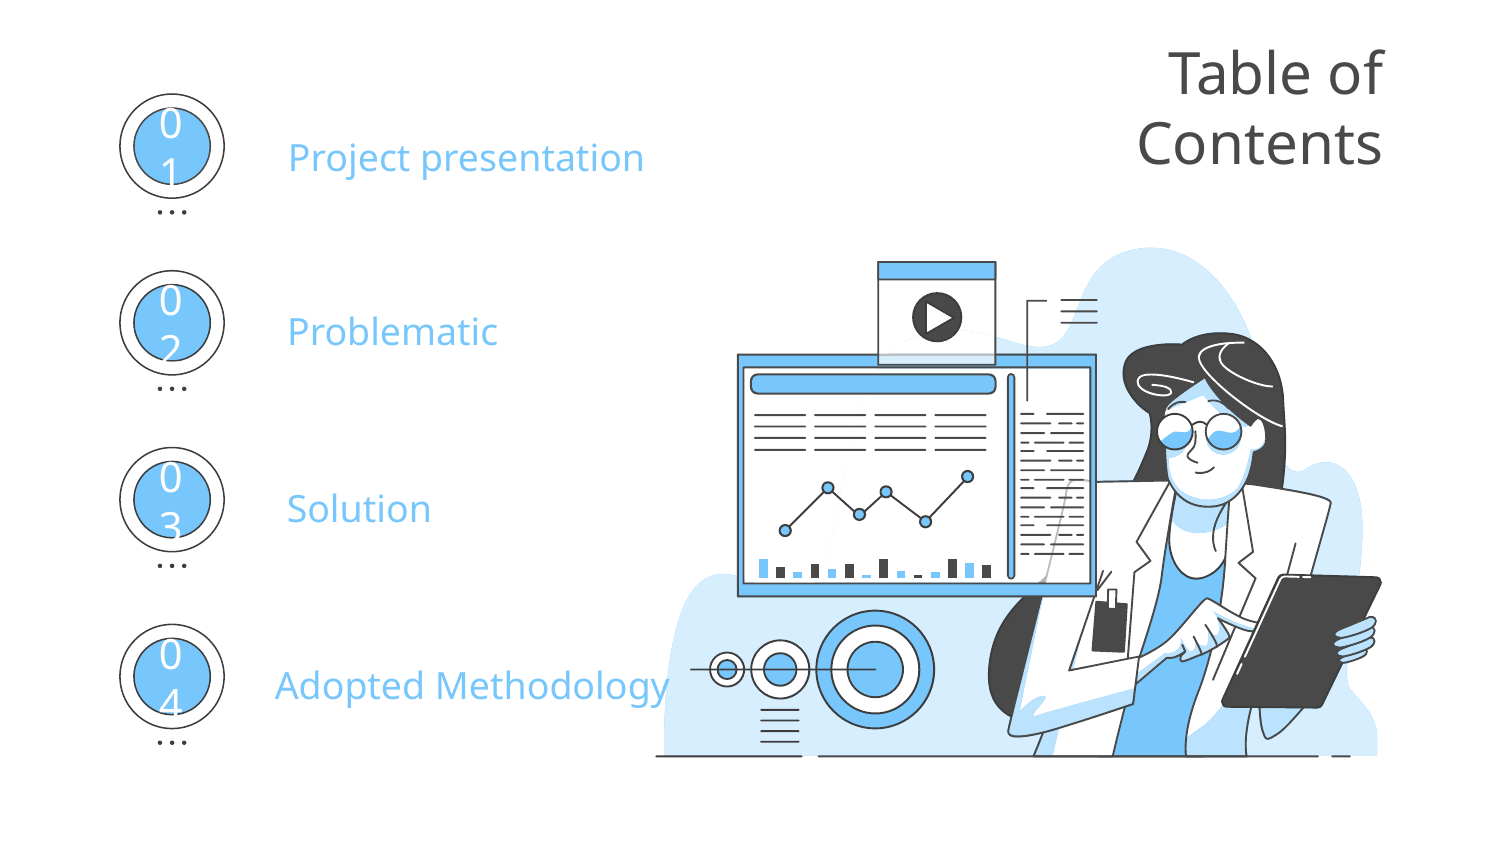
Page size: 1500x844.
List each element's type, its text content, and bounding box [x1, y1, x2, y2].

subtitle Project presentation [273, 112, 702, 176]
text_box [655, 247, 1383, 758]
subtitle Problematic [272, 285, 649, 349]
subtitle Adopted Methodology [259, 640, 649, 704]
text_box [119, 93, 225, 215]
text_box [119, 270, 225, 392]
subtitle Solution [271, 463, 649, 527]
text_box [119, 624, 225, 746]
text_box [119, 447, 225, 569]
title Table of Contents [968, 58, 1398, 153]
